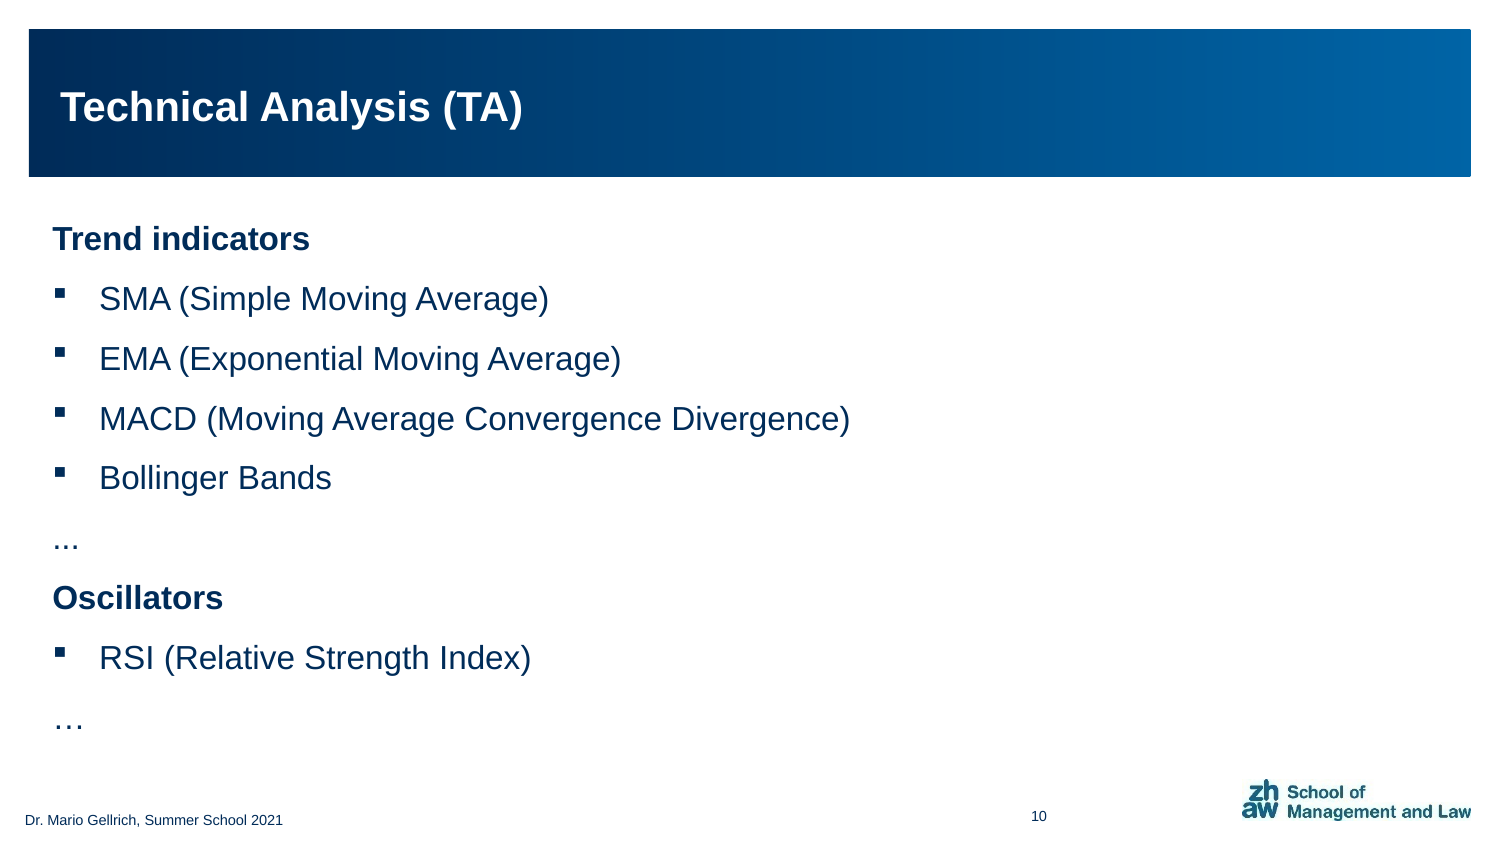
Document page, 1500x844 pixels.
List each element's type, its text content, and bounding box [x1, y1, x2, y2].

title Technical Analysis (TA) [59, 57, 1453, 152]
text_box Dr. Mario Gellrich, Summer School 2021 [24, 811, 313, 829]
text_box Trend indicators SMA (Simple Moving Average) EMA (Exponential Moving Average) MACD (Moving Average Convergence Divergence) Bollinger Bands ... Oscillators RSI (Relative Strength Index) … [37, 189, 1463, 744]
slide_number 10 [954, 807, 1048, 825]
picture [1242, 779, 1471, 821]
